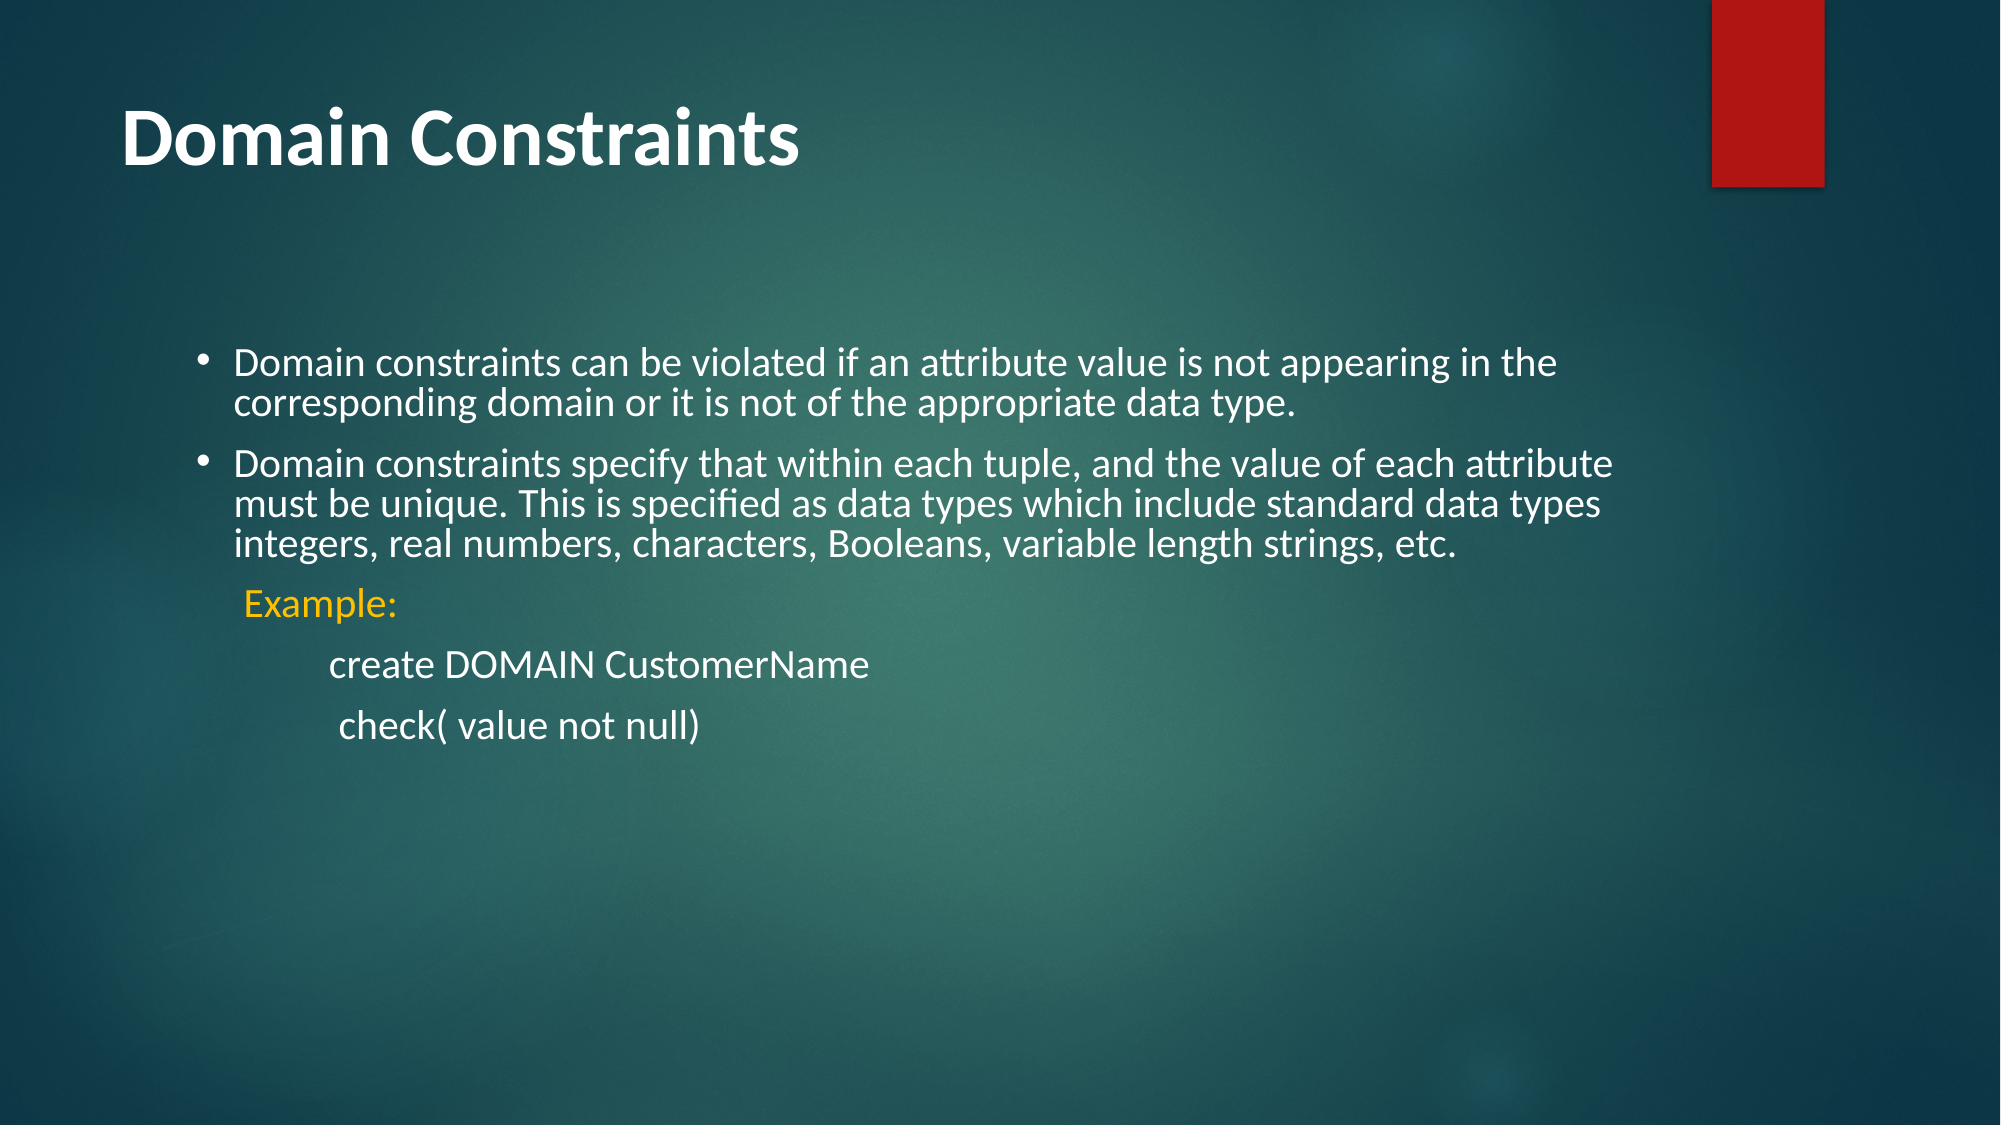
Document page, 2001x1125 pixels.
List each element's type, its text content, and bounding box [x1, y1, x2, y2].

picture [0, 0, 2001, 1125]
list Domain constraints can be violated if an attribute value is not appearing in the corresponding domain or it is not of the appropriate data type. Domain constraints specify that within each tuple, and the value of each attribute must be unique. This is specified as data types which include standard data types integers, real numbers, characters, Booleans, variable length strings, etc. Example: create DOMAIN CustomerName check( value not null) [181, 336, 1649, 1025]
title Domain Constraints [106, 74, 1649, 304]
